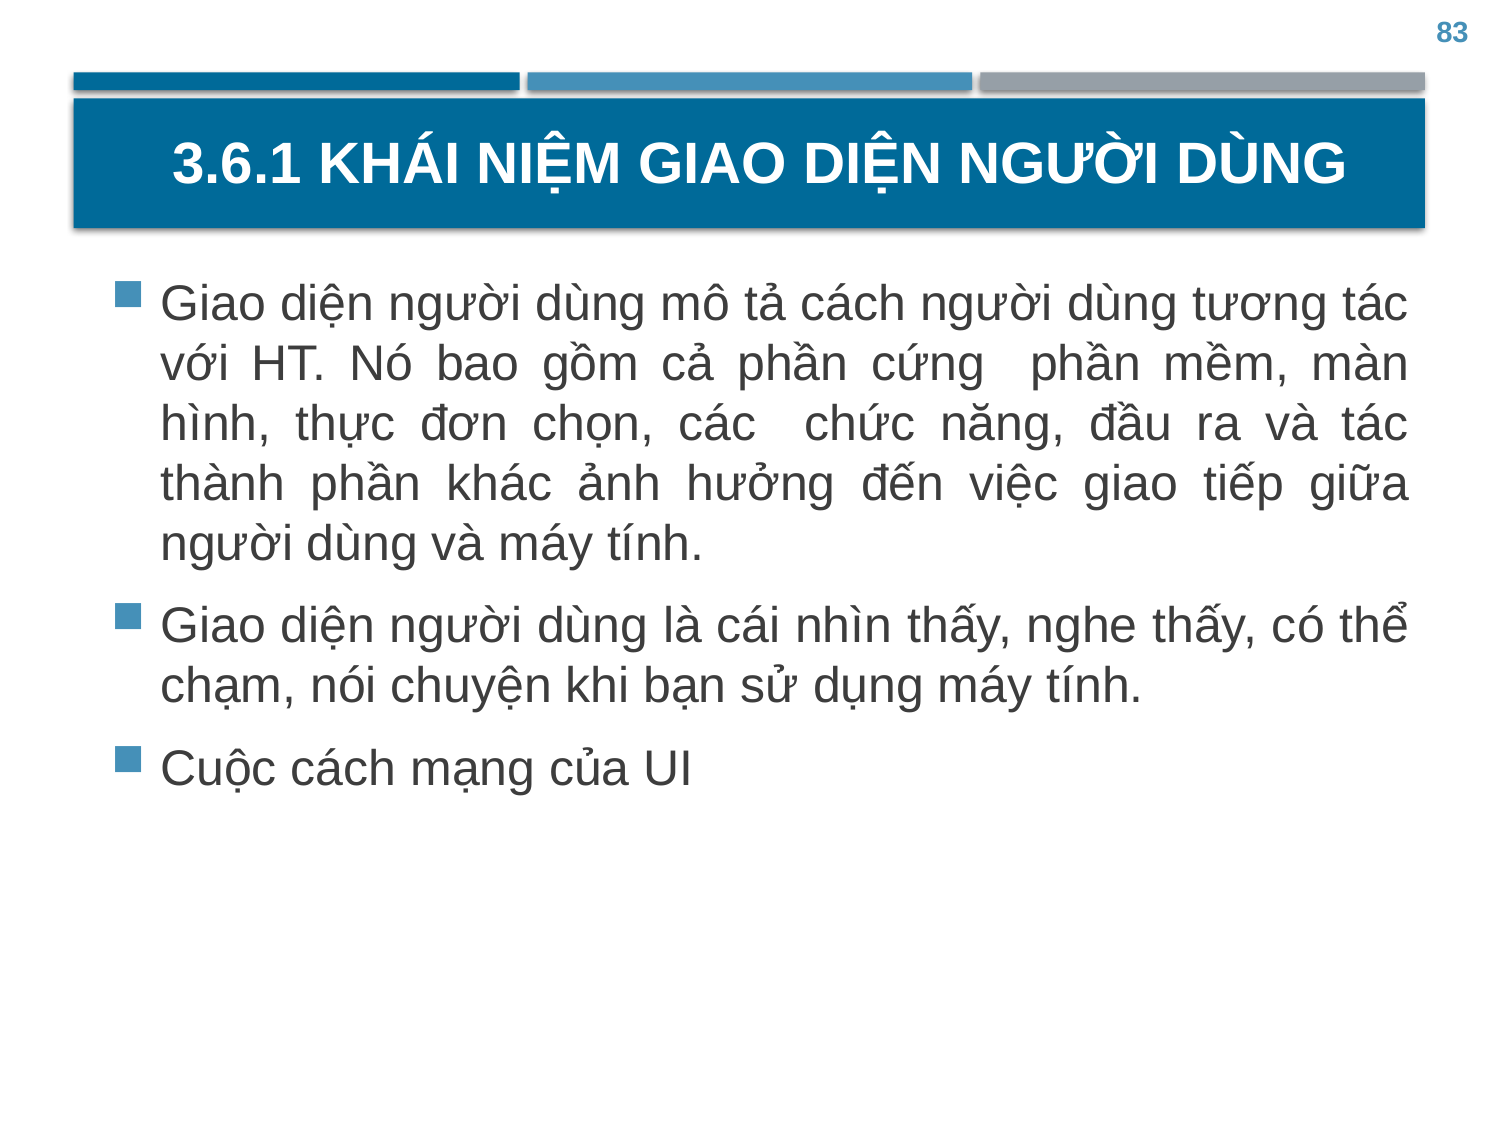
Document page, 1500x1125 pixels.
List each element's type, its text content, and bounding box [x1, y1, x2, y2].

title 3.6.1 Khái niệm giao diện người dùng [95, 112, 1425, 203]
list Giao diện người dùng mô tả cách người dùng tương tác với HT. Nó bao gồm cả phần cứng phần mềm, màn hình, thực đơn chọn, các chức năng, đầu ra và tác thành phần khác ảnh hưởng đến việc giao tiếp giữa người dùng và máy tính. Giao diện người dùng là cái nhìn thấy, nghe thấy, có thể chạm, nói chuyện khi bạn sử dụng máy tính. Cuộc cách mạng của UI [95, 262, 1425, 1066]
slide_number 83 [1404, 1, 1500, 62]
